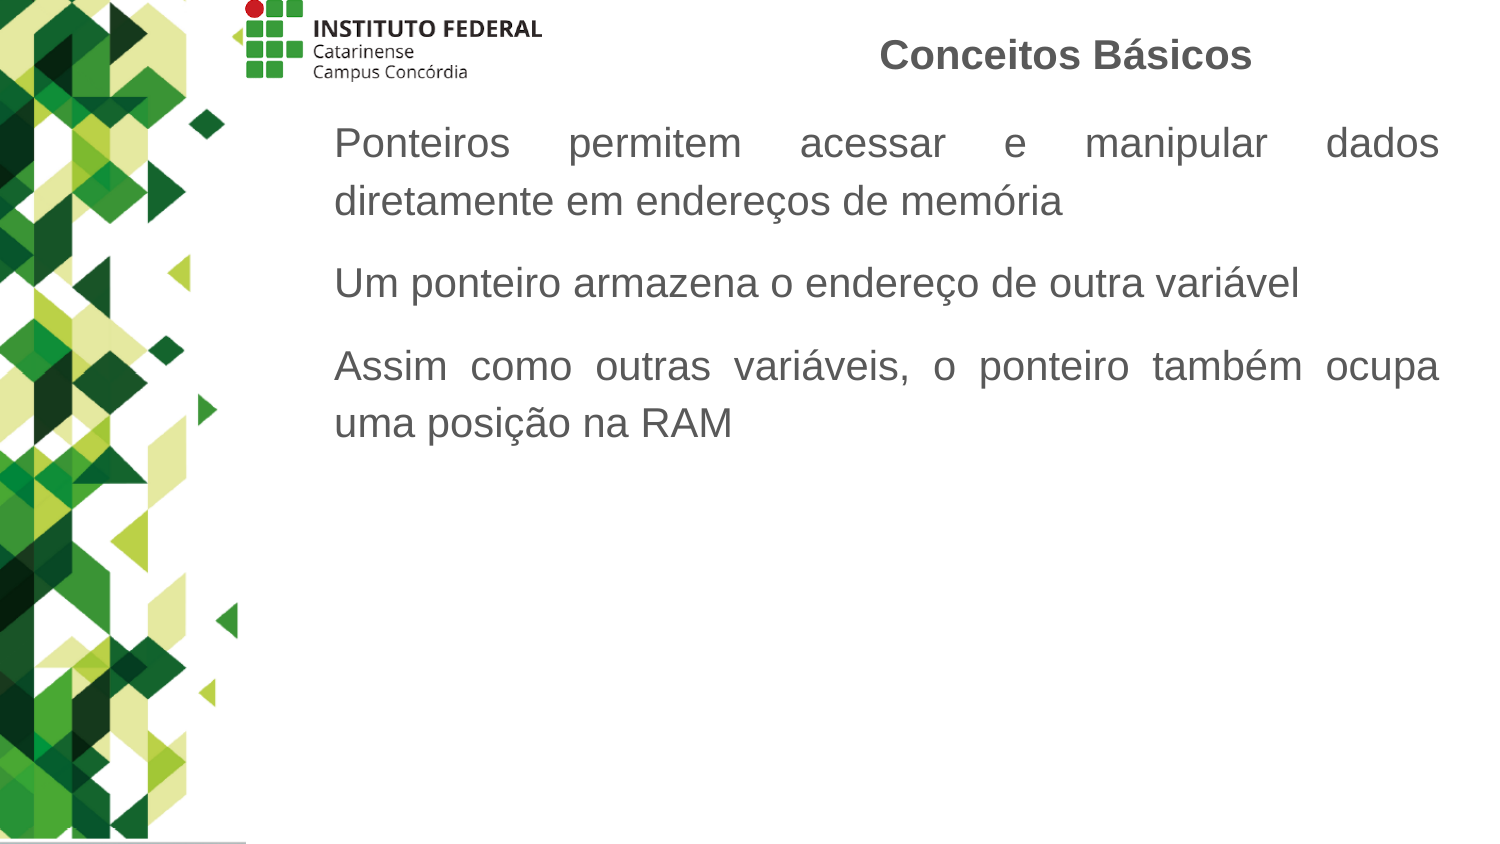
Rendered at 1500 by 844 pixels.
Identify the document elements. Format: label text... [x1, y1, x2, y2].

picture [0, 0, 543, 844]
text_box Conceitos Básicos [655, 12, 1478, 93]
list Ponteiros permitem acessar e manipular dados diretamente em endereços de memória Um ponteiro armazena o endereço de outra variável Assim como outras variáveis, o ponteiro também ocupa uma posição na RAM [319, 93, 1456, 475]
